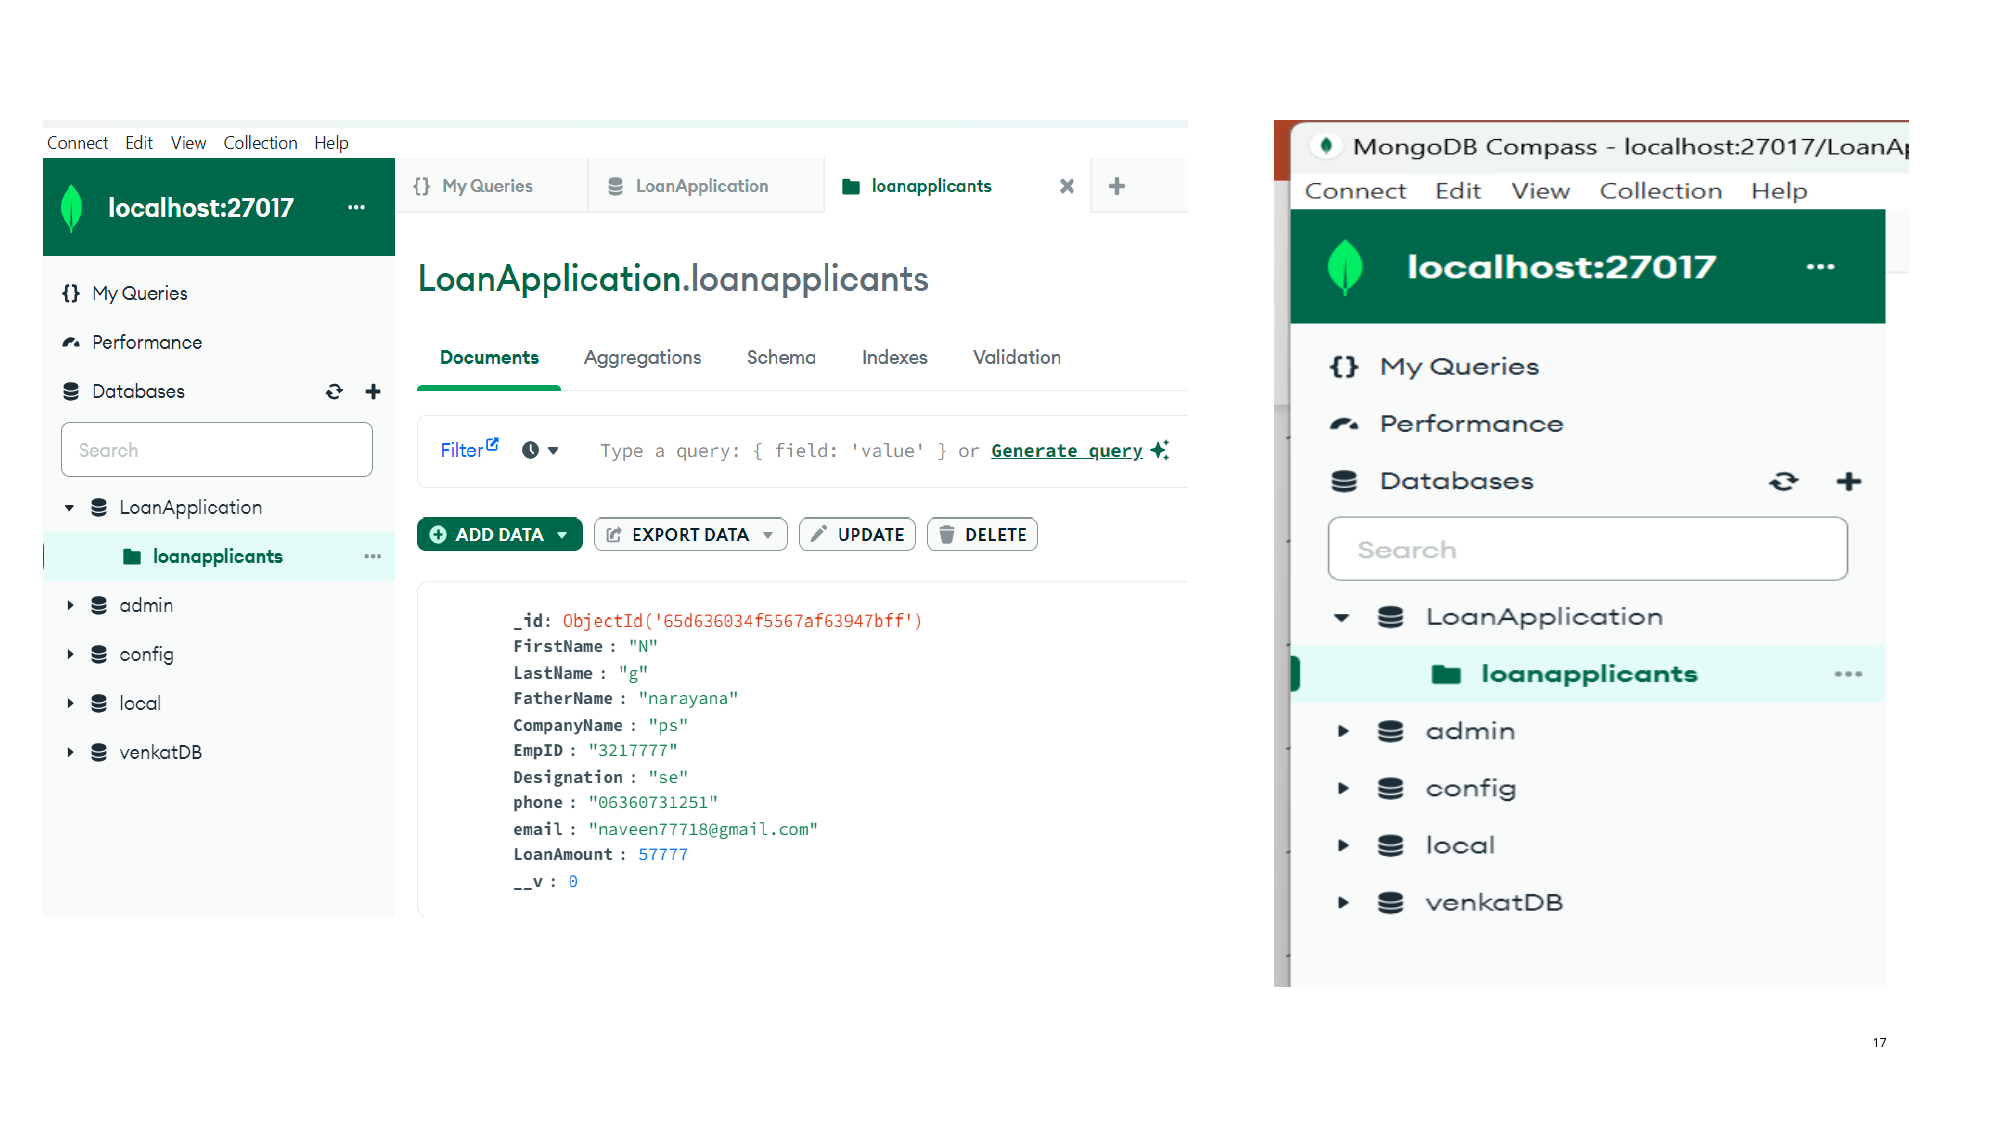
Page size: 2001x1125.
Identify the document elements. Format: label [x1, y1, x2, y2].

picture [1274, 120, 1909, 987]
picture [43, 120, 1188, 917]
